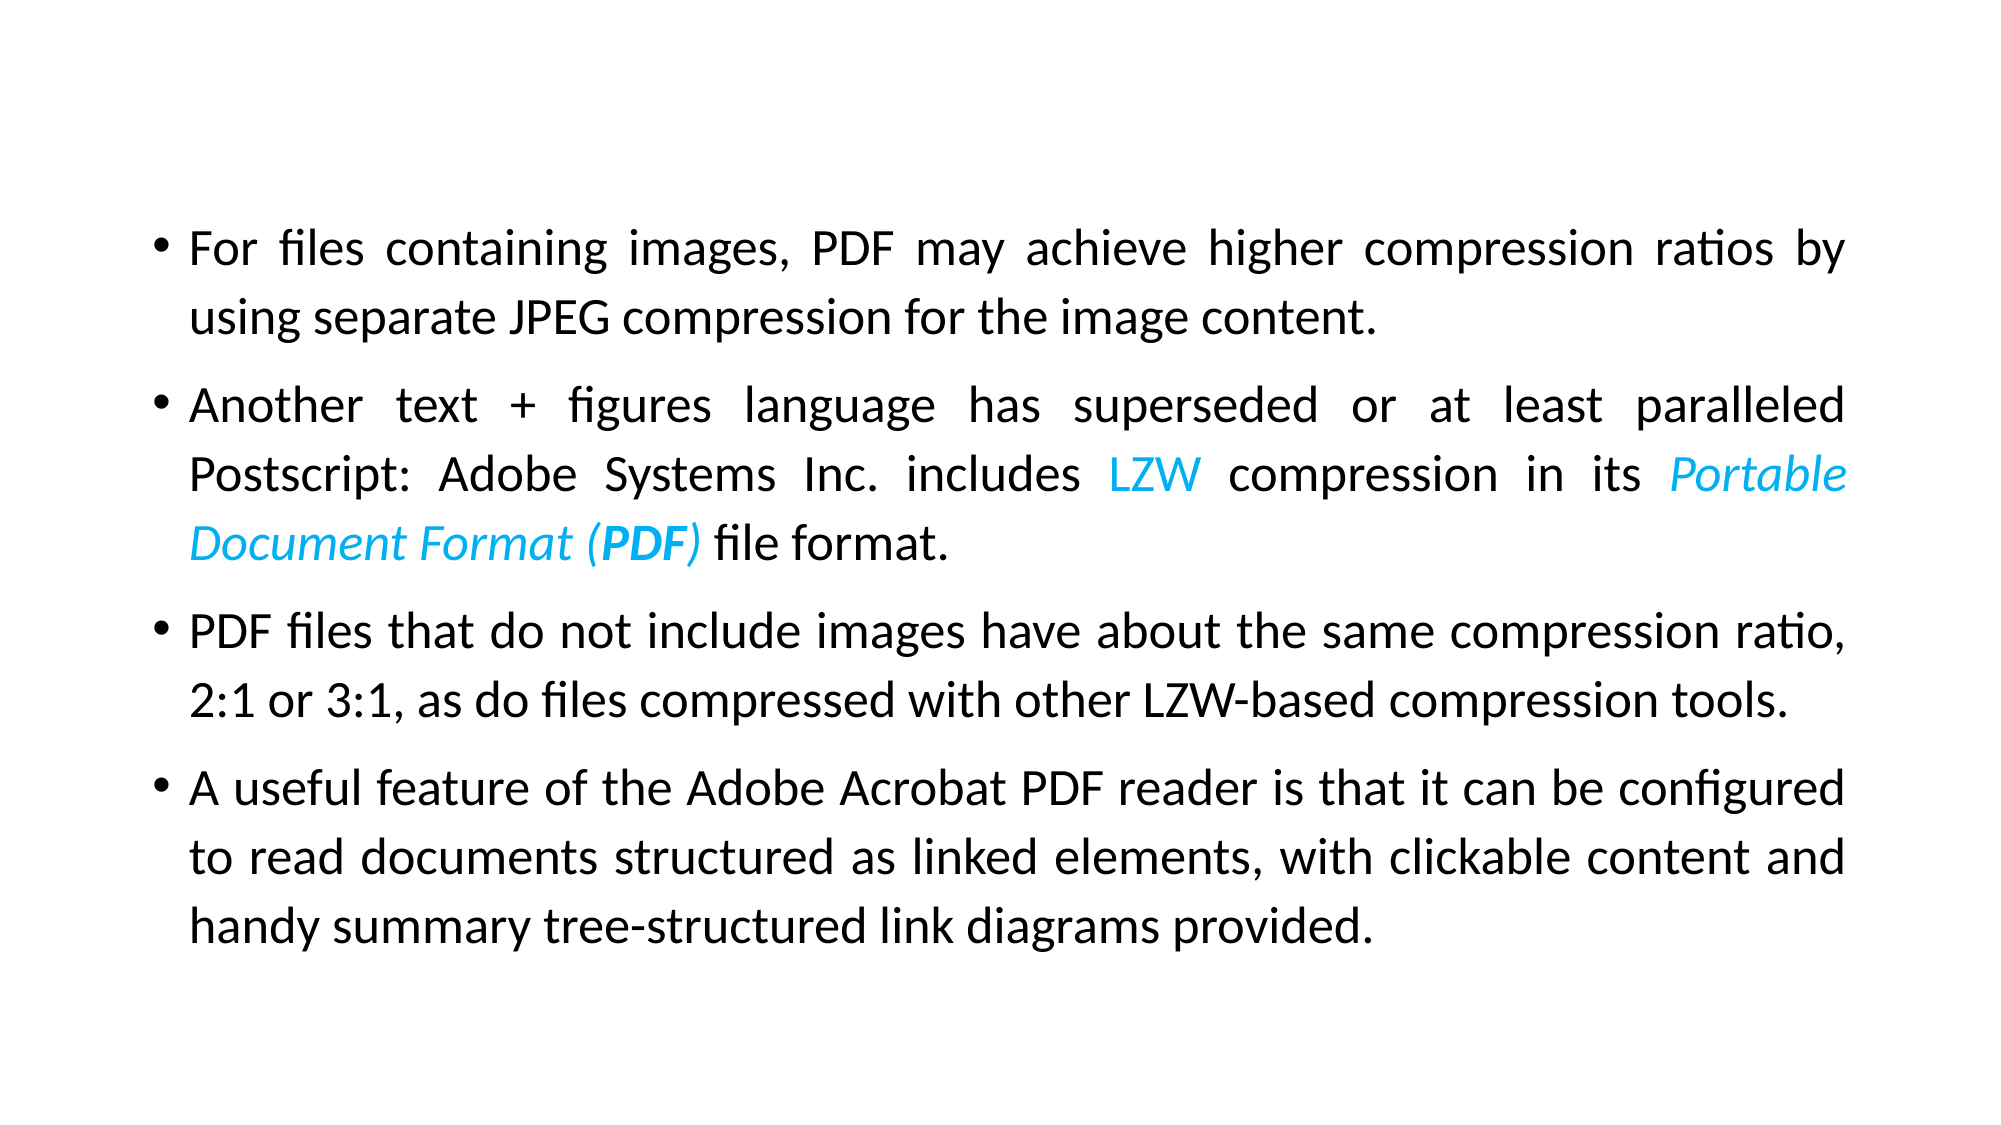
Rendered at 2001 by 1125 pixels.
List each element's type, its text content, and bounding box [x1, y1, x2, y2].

list For files containing images, PDF may achieve higher compression ratios by using separate JPEG compression for the image content. Another text + figures language has superseded or at least paralleled Postscript: Adobe Systems Inc. includes LZW compression in its Portable Document Format (PDF) file format. PDF files that do not include images have about the same compression ratio, 2:1 or 3:1, as do files compressed with other LZW-based compression tools. A useful feature of the Adobe Acrobat PDF reader is that it can be configured to read documents structured as linked elements, with clickable content and handy summary tree-structured link diagrams provided. [137, 199, 1863, 1014]
